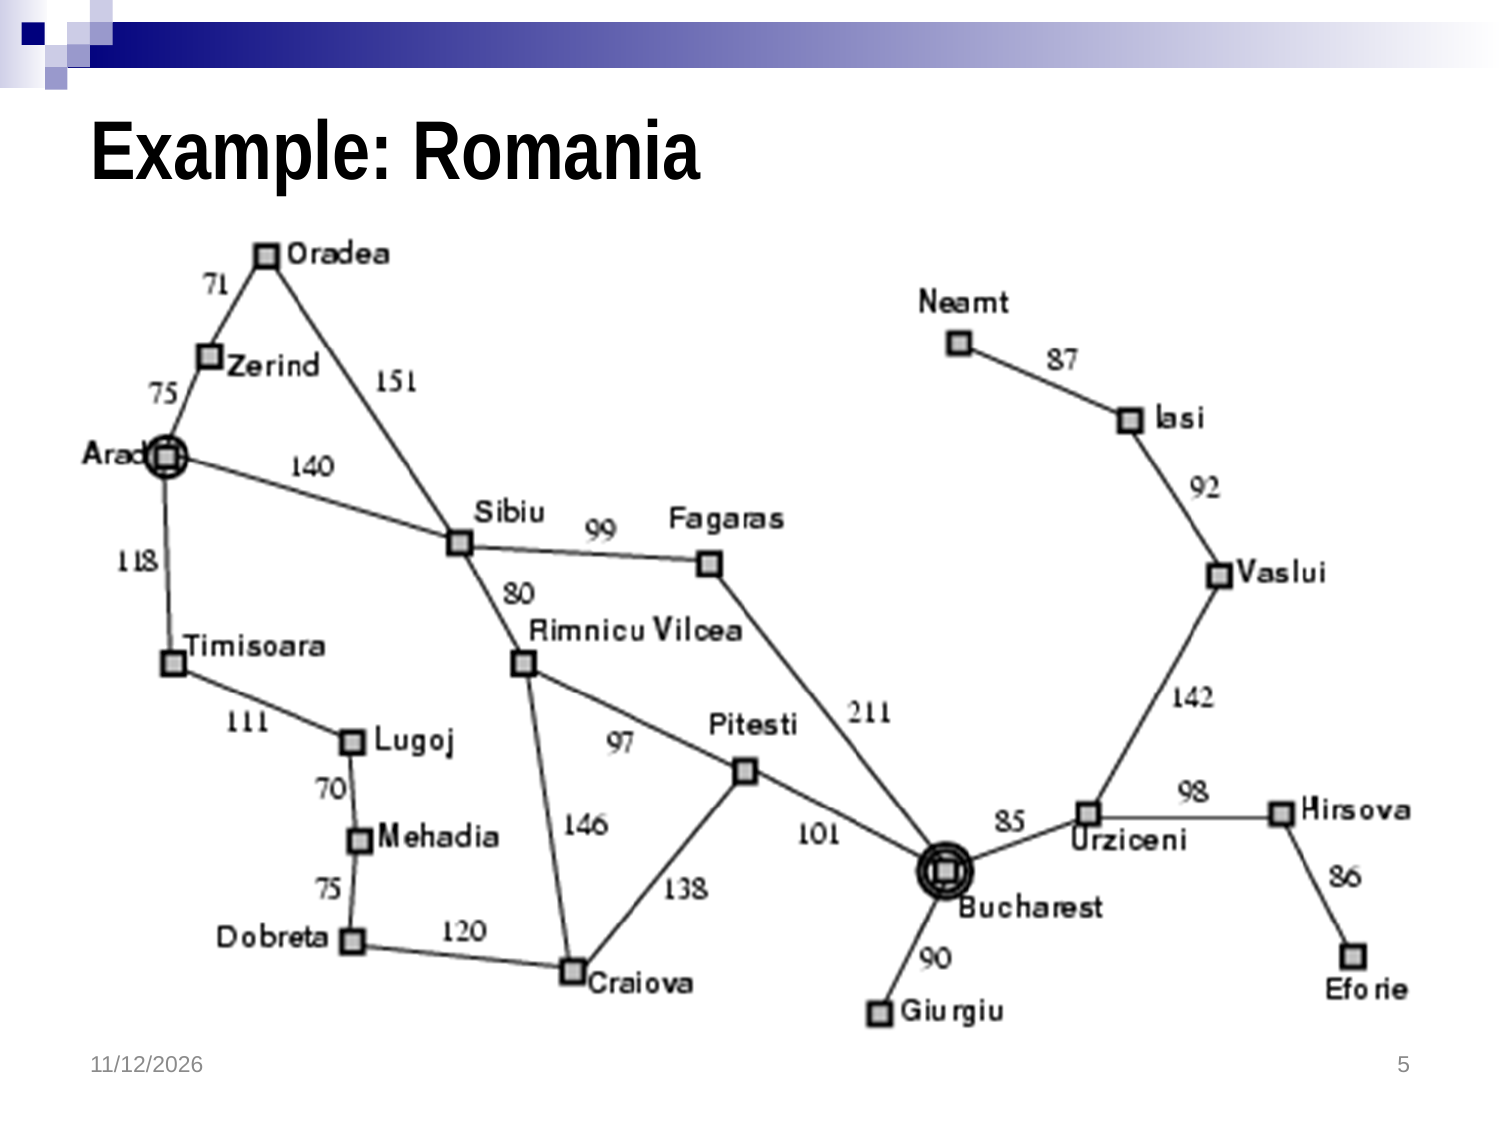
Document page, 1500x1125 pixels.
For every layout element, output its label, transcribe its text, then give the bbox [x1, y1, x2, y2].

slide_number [75, 1046, 425, 1091]
slide_number 5 [1074, 1037, 1425, 1091]
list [74, 232, 1415, 1038]
title Example: Romania [75, 67, 1425, 225]
